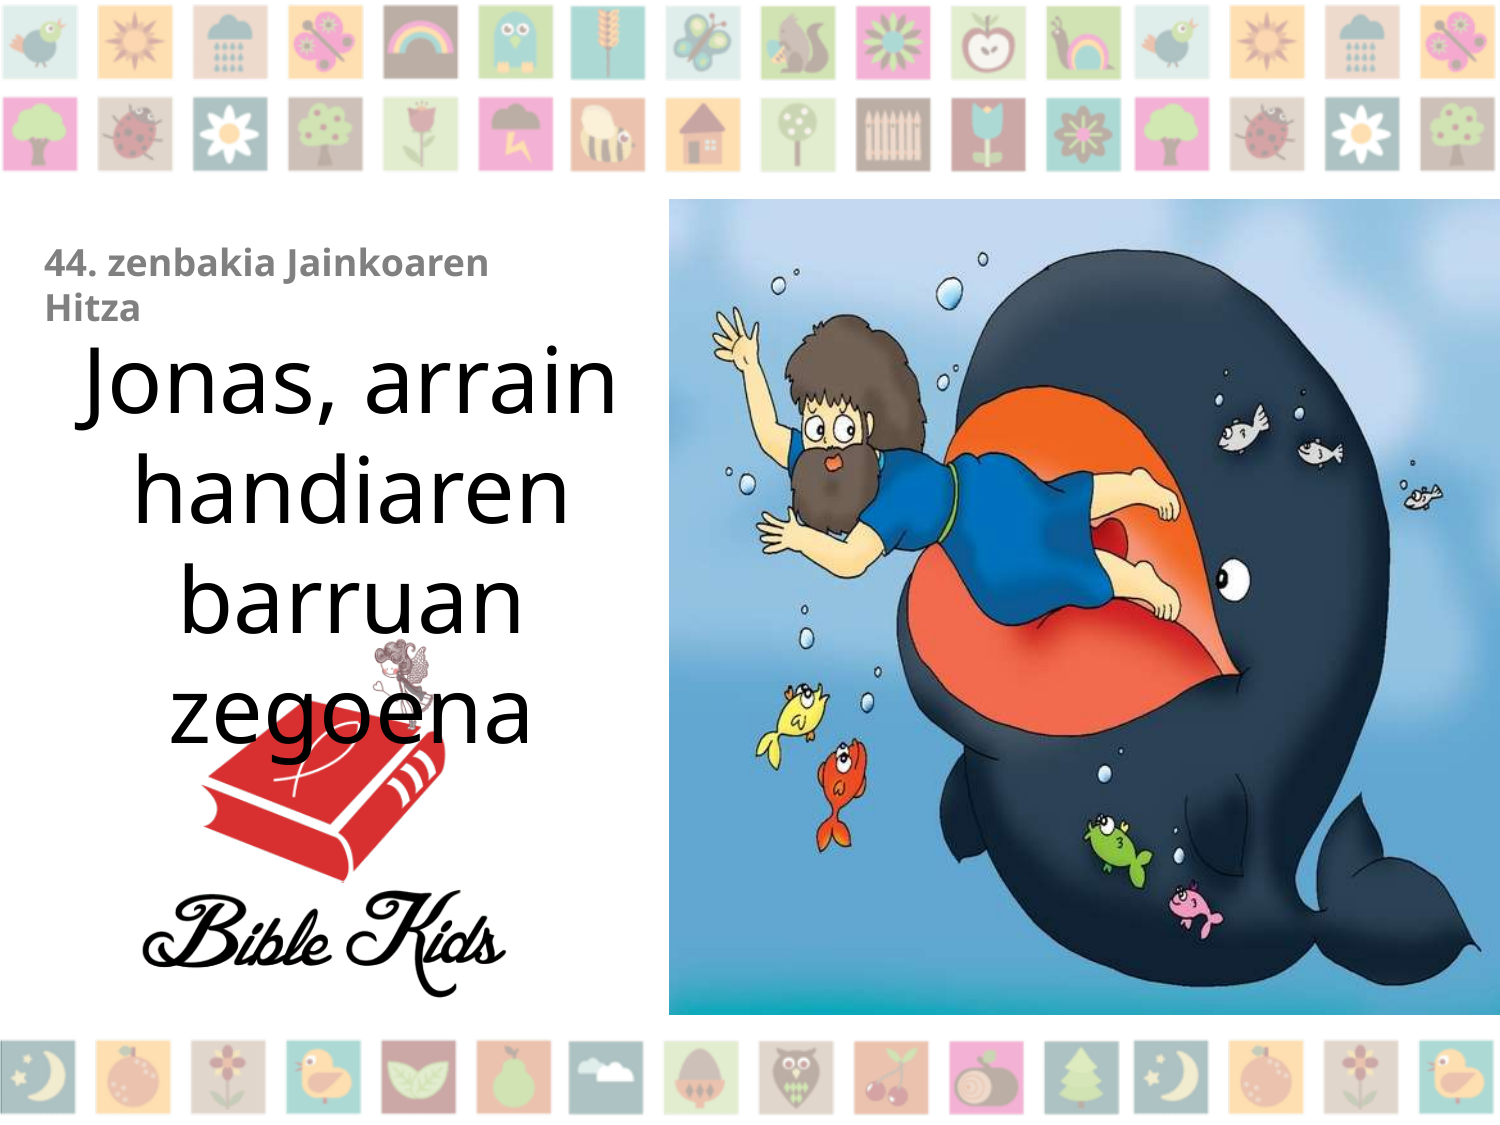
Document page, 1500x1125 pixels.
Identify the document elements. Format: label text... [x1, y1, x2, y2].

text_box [0, 1028, 1500, 1118]
picture [117, 600, 544, 1027]
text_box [0, 3, 1500, 181]
text_box 44. zenbakia Jainkoaren Hitza [29, 231, 543, 314]
picture [668, 198, 1500, 1015]
text_box Jonas, arrain handiaren barruan zegoena [29, 314, 663, 769]
